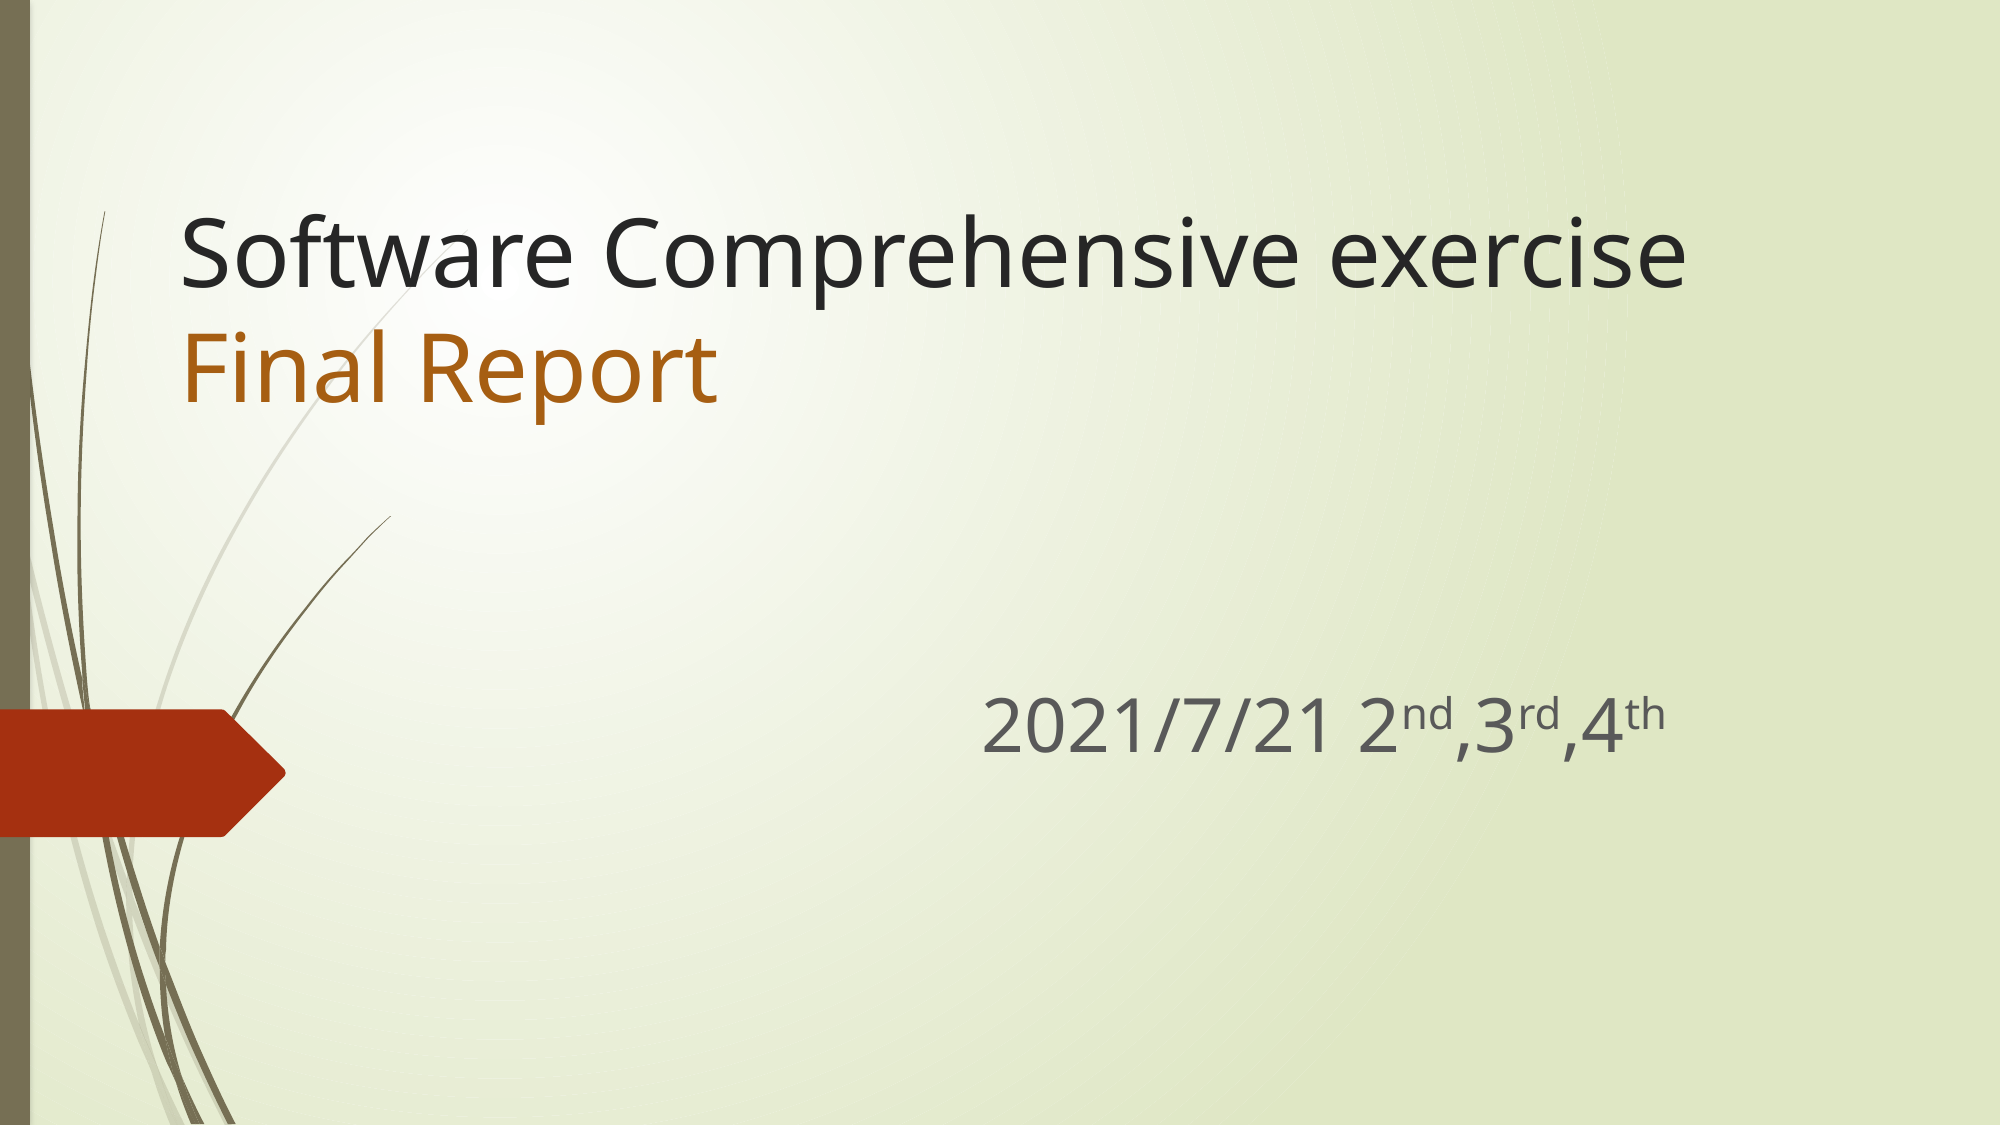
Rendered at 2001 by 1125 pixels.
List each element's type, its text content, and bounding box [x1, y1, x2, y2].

title Software Comprehensive exercise Final Report [164, 184, 2000, 429]
subtitle 2021/7/21 2nd,3rd,4th [966, 603, 2000, 789]
